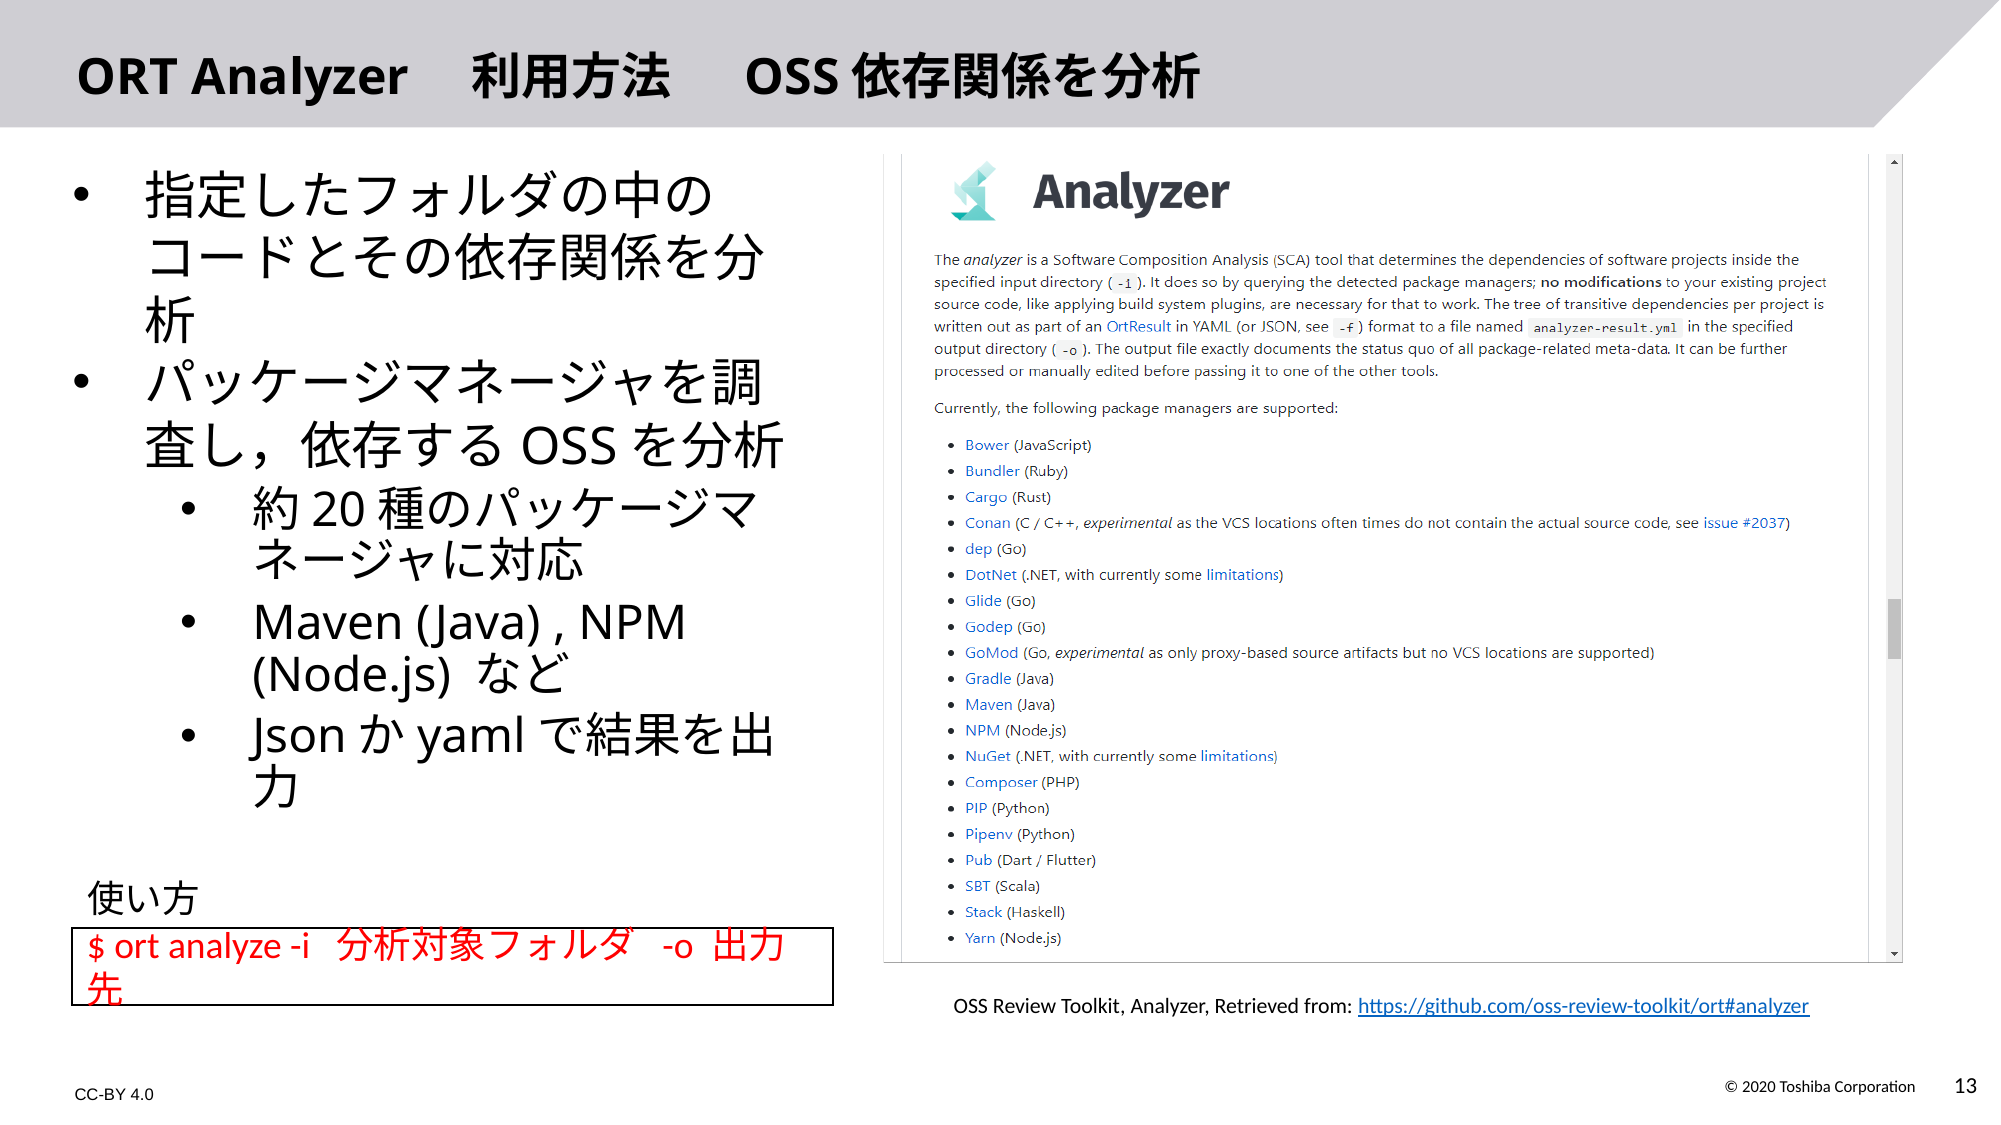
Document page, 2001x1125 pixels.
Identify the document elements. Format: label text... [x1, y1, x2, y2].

picture [883, 154, 1903, 963]
text_box $ ort analyze -i 分析対象フォルダ -o 出力先 [71, 927, 834, 1006]
text_box OSS Review Toolkit, Analyzer, Retrieved from: https://github.com/oss-review-toolkit/ort#analyzer [938, 984, 1906, 1026]
text_box CC-BY 4.0 [59, 1075, 169, 1111]
title ORT Analyzer 利用方法 OSS依存関係を分析 [0, 0, 1878, 123]
text_box 使い方 [72, 867, 329, 928]
list 指定したフォルダの中のコードとその依存関係を分析 パッケージマネージャを調査し，依存するOSSを分析 約20種のパッケージマネージャに対応 Maven (Java) , NPM (Node.js) など Jsonかyamlで結果を出力 [72, 154, 807, 866]
